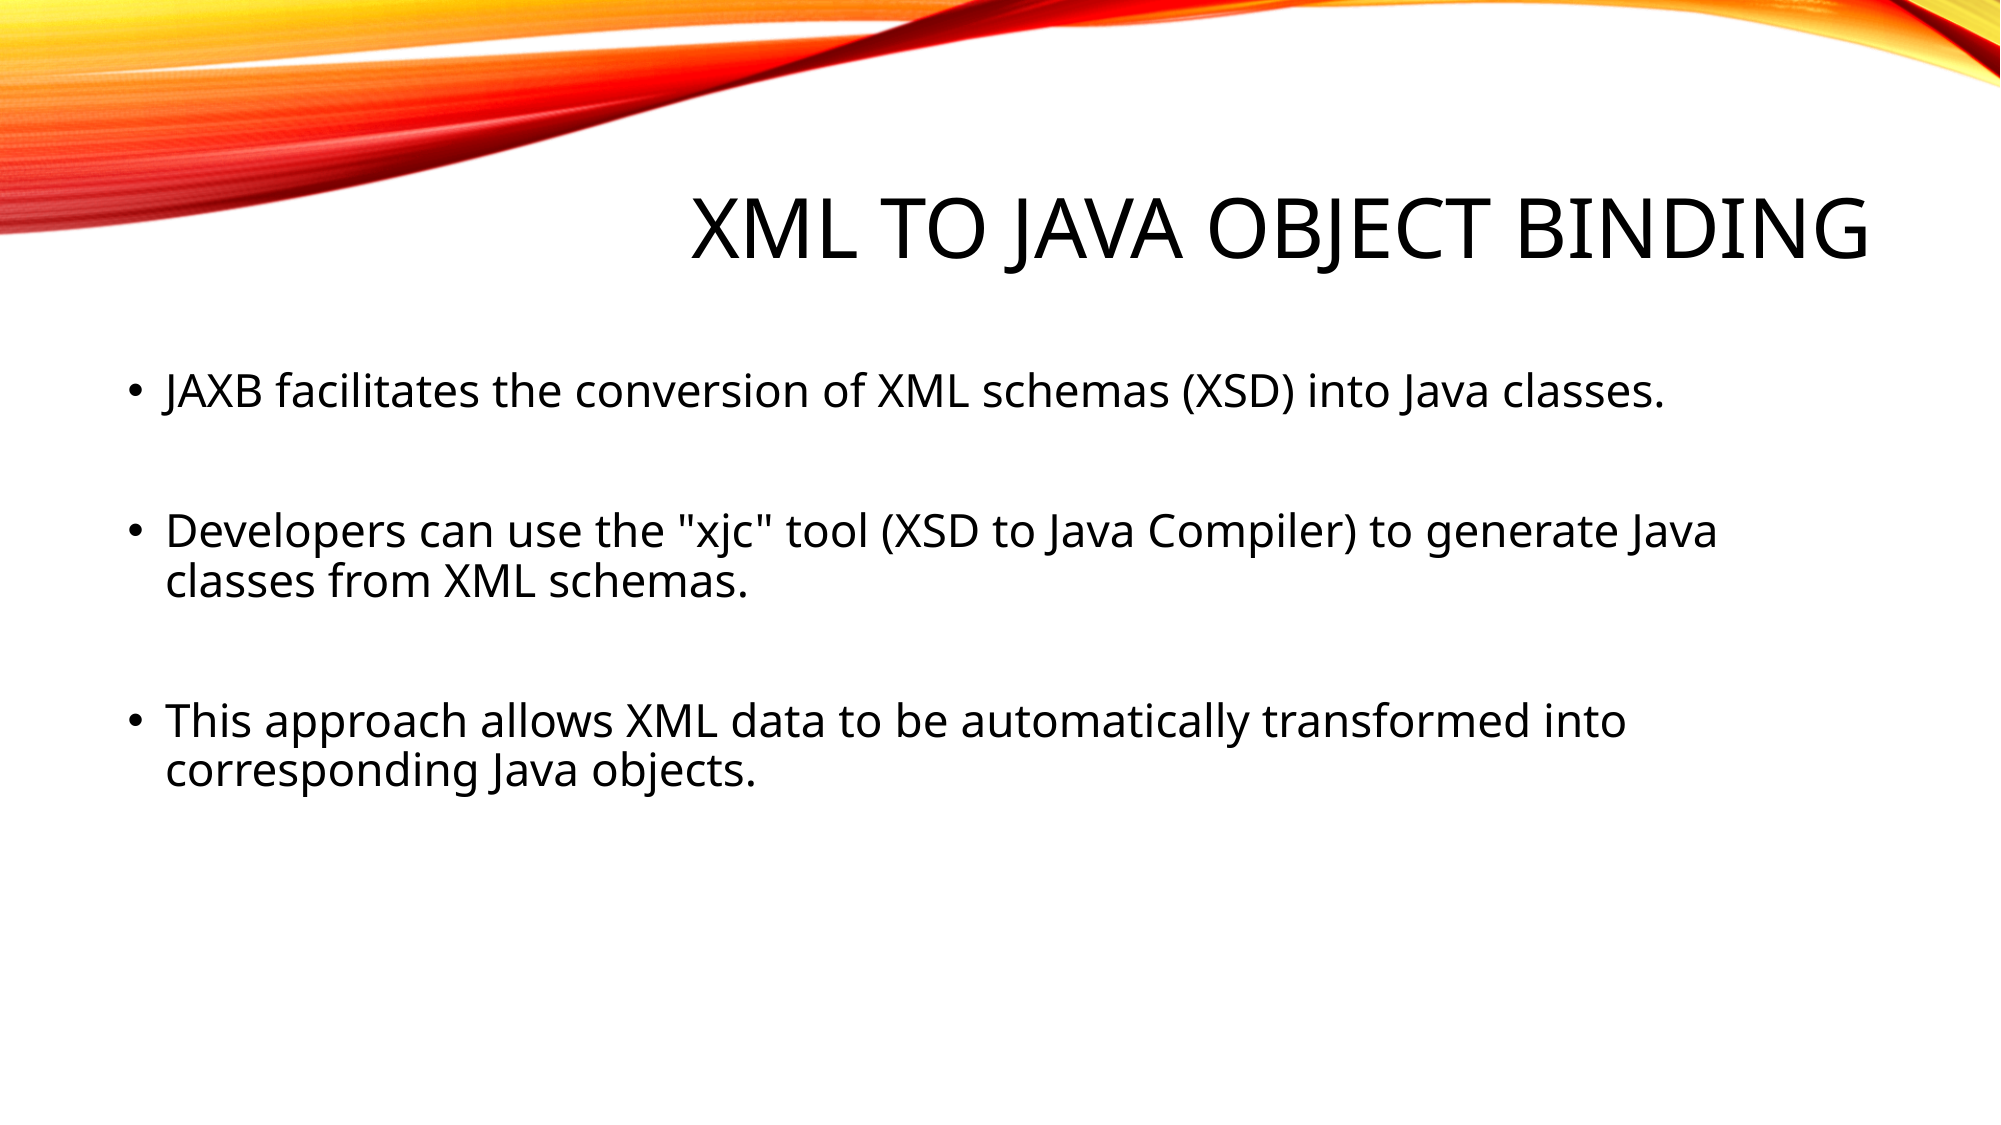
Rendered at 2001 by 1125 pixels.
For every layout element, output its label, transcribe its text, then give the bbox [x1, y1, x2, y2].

title XML to Java Object Binding [474, 125, 1888, 338]
picture [0, 0, 2000, 237]
list JAXB facilitates the conversion of XML schemas (XSD) into Java classes. Developers can use the "xjc" tool (XSD to Java Compiler) to generate Java classes from XML schemas. This approach allows XML data to be automatically transformed into corresponding Java objects. [112, 360, 1888, 1021]
